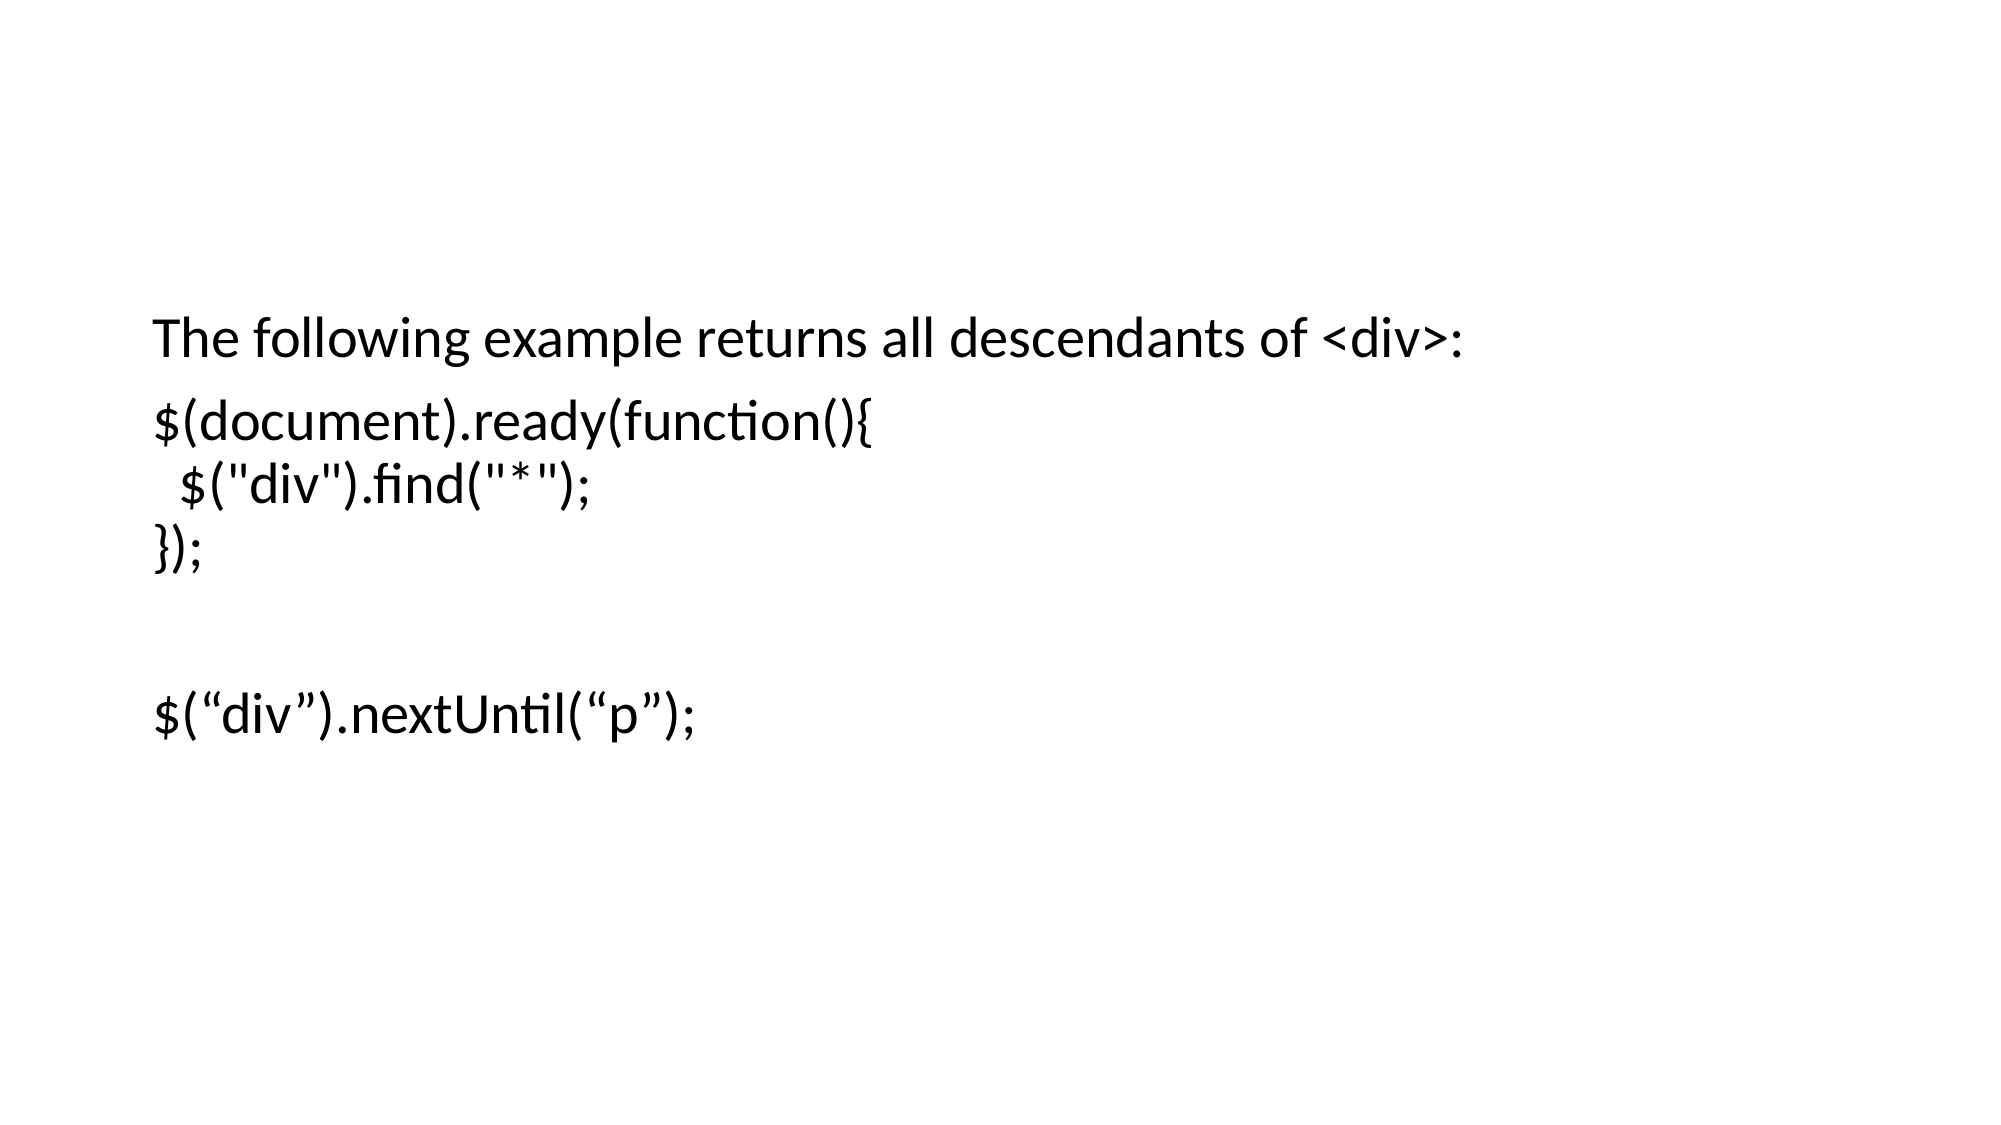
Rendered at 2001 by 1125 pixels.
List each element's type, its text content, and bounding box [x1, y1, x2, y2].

list The following example returns all descendants of <div>: $(document).ready(function(){ $("div").find("*"); }); $(“div”).nextUntil(“p”); [137, 299, 1863, 1014]
